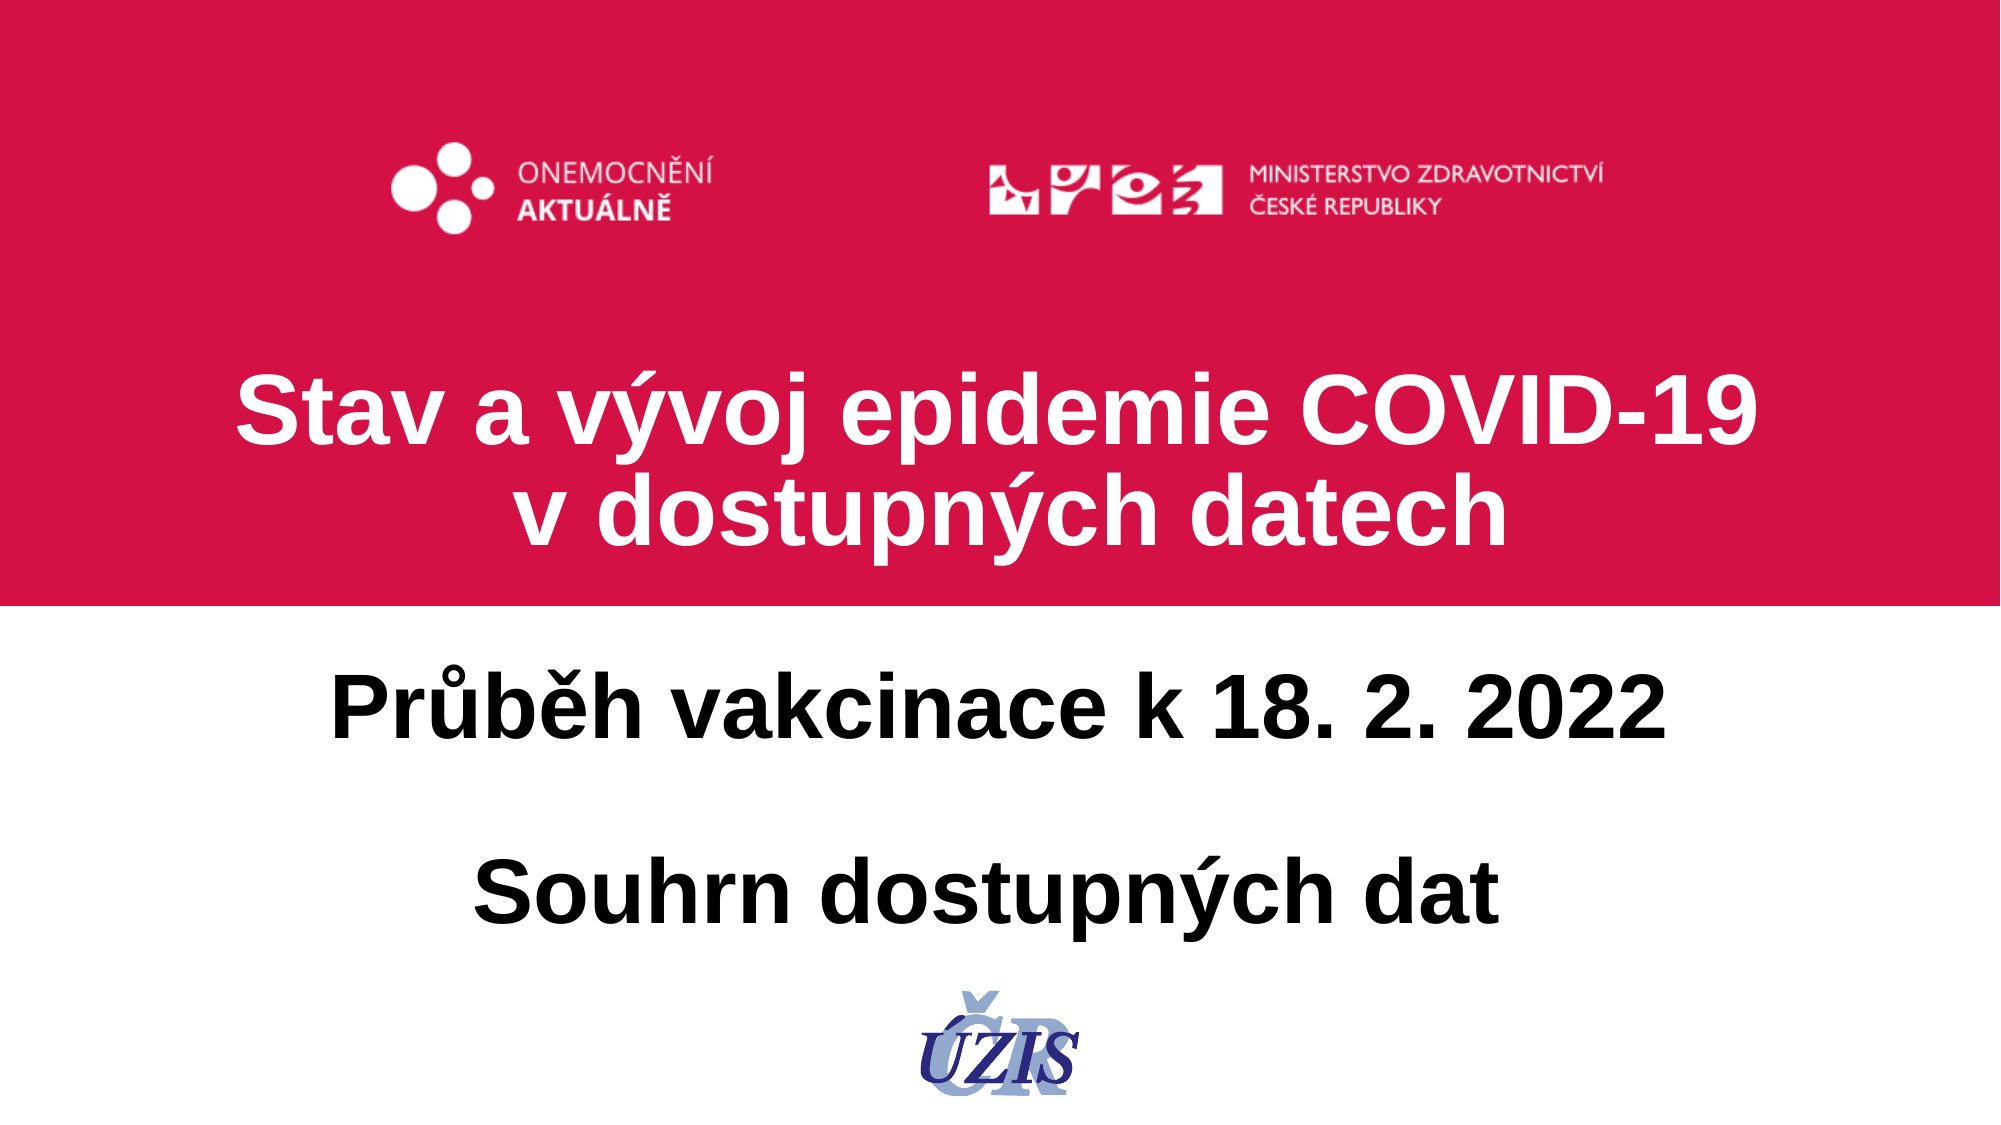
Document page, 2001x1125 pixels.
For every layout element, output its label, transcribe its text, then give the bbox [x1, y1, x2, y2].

text_box Stav a vývoj epidemie COVID-19 v dostupných datech [11, 295, 2000, 573]
text_box Průběh vakcinace k 18. 2. 2022 Souhrn dostupných dat [0, 628, 2000, 950]
